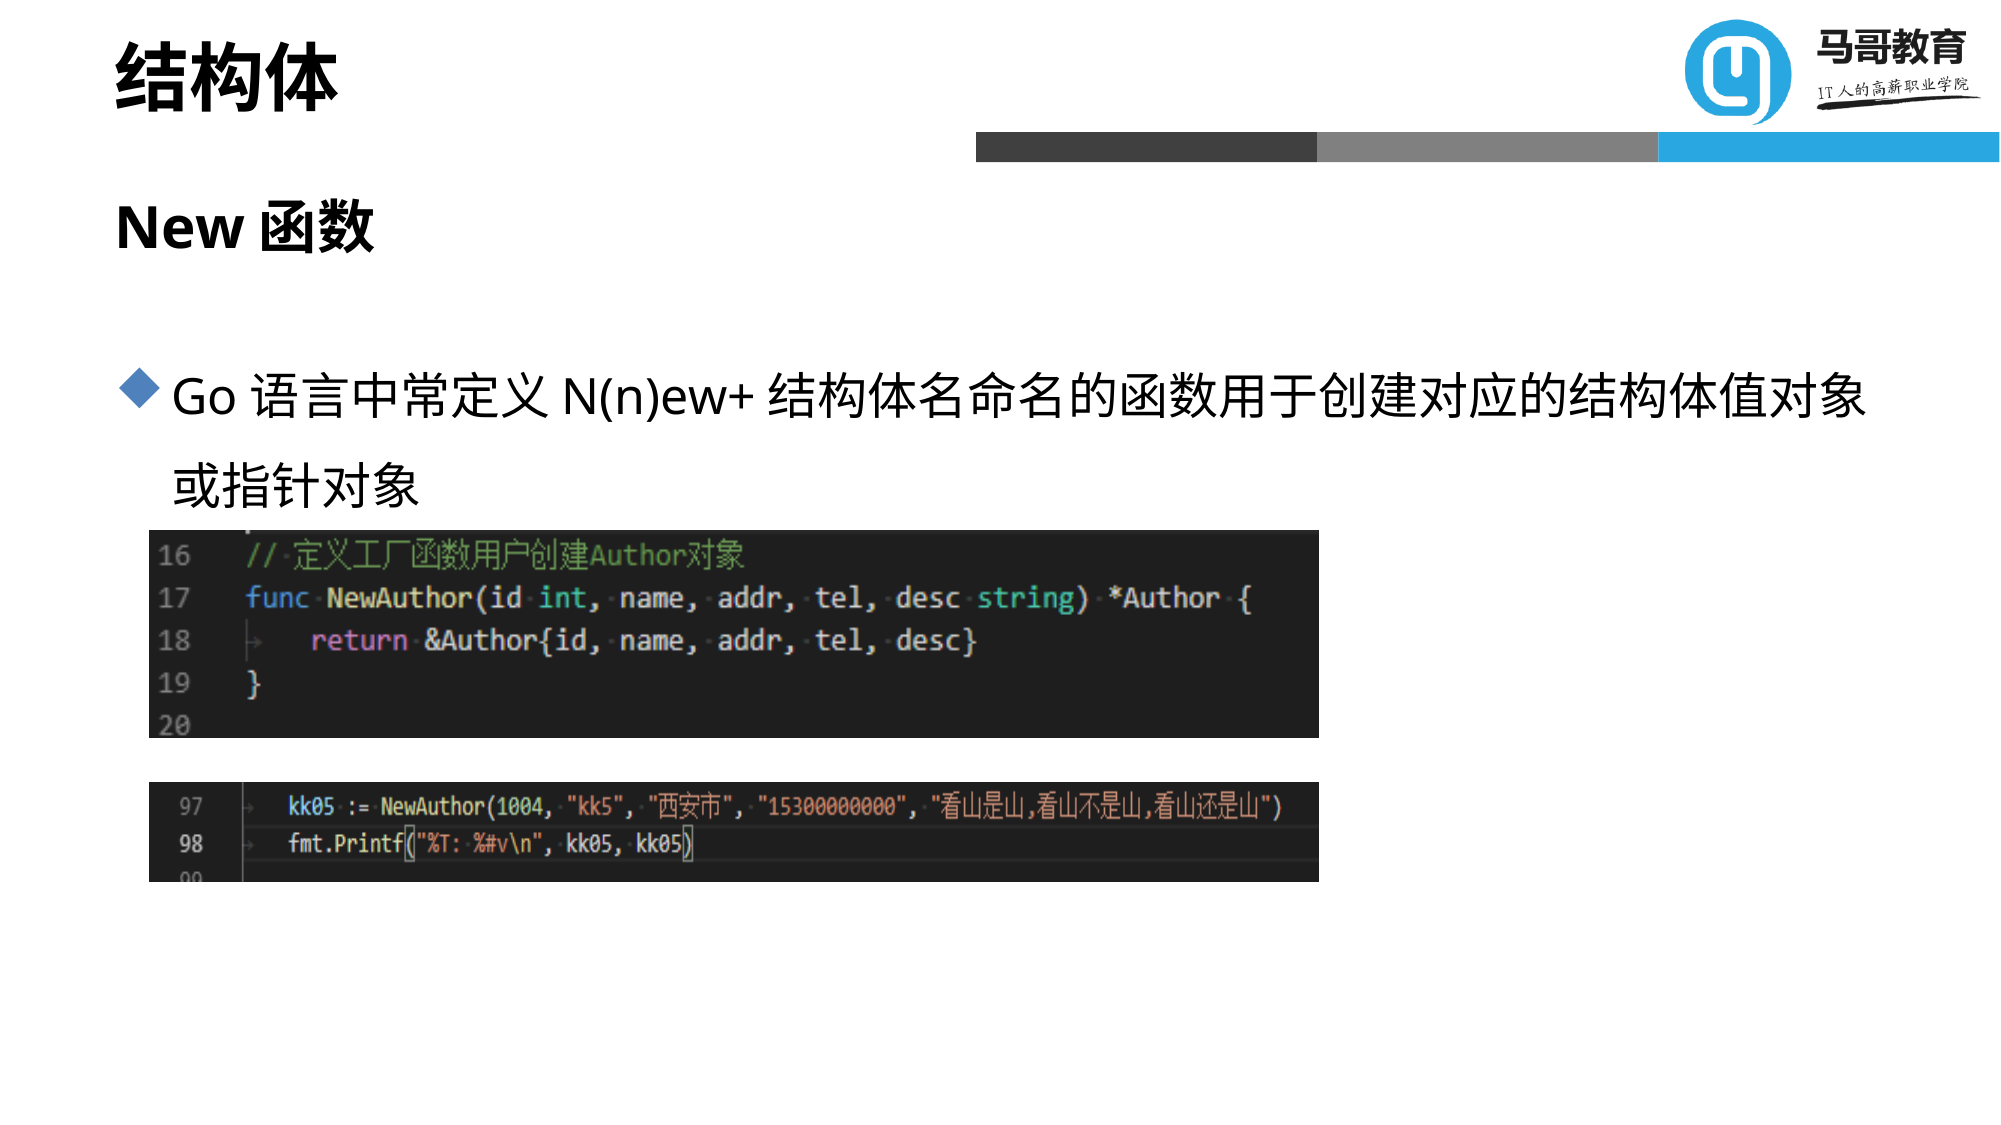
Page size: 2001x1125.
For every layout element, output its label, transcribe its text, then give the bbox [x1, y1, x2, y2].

picture [149, 782, 1319, 882]
picture [149, 530, 1319, 738]
text_box New函数 [99, 182, 1989, 268]
picture [1671, 0, 2001, 206]
text_box Go语言中常定义N(n)ew+结构体名命名的函数用于创建对应的结构体值对象或指针对象 [99, 327, 1931, 942]
title 结构体 [99, 27, 1274, 124]
